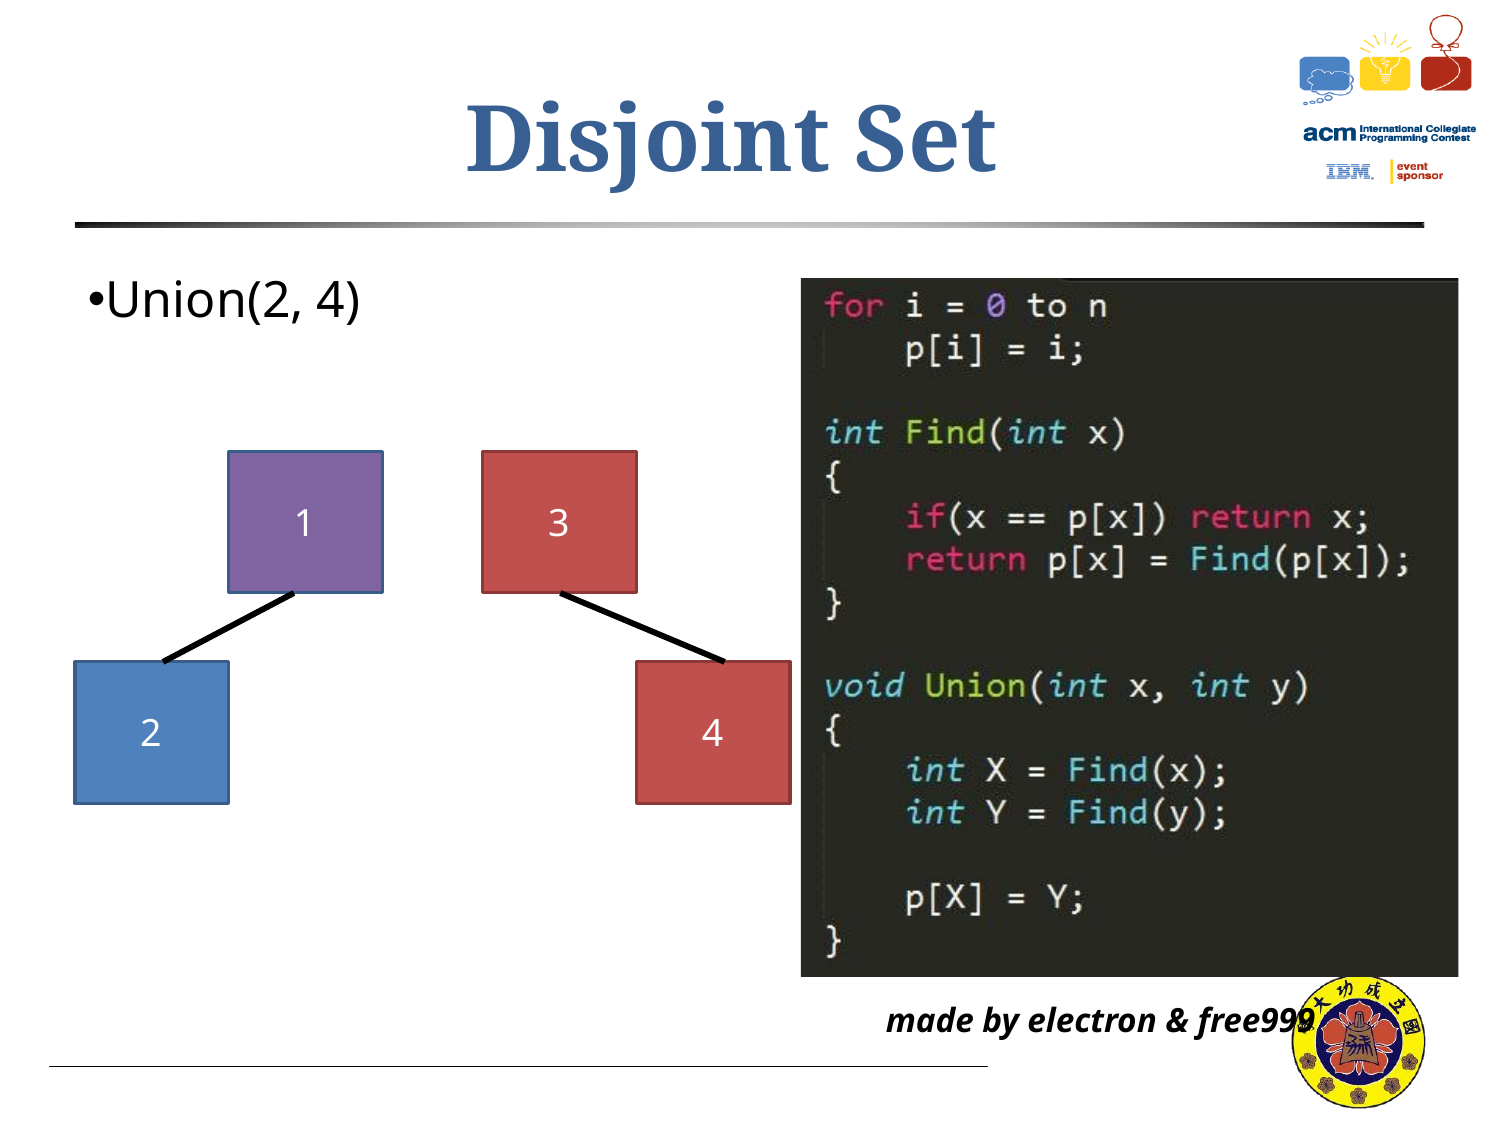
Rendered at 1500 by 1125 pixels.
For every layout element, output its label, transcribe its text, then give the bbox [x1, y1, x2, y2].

text_box 2 [140, 707, 163, 755]
text_box Disjoint Set [465, 77, 1035, 268]
text_box [482, 451, 637, 593]
picture [1299, 14, 1476, 184]
text_box [228, 451, 383, 593]
text_box [75, 661, 229, 804]
text_box [1035, 222, 1425, 228]
text_box Union(2, 4) [87, 265, 375, 388]
text_box 4 [701, 707, 725, 755]
text_box [636, 661, 791, 804]
text_box 3 [548, 496, 571, 544]
text_box [74, 222, 465, 228]
text_box 1 [293, 496, 317, 544]
picture [1282, 977, 1431, 1114]
text_box [800, 278, 1459, 977]
text_box made by electron & free999 [885, 1027, 1359, 1125]
